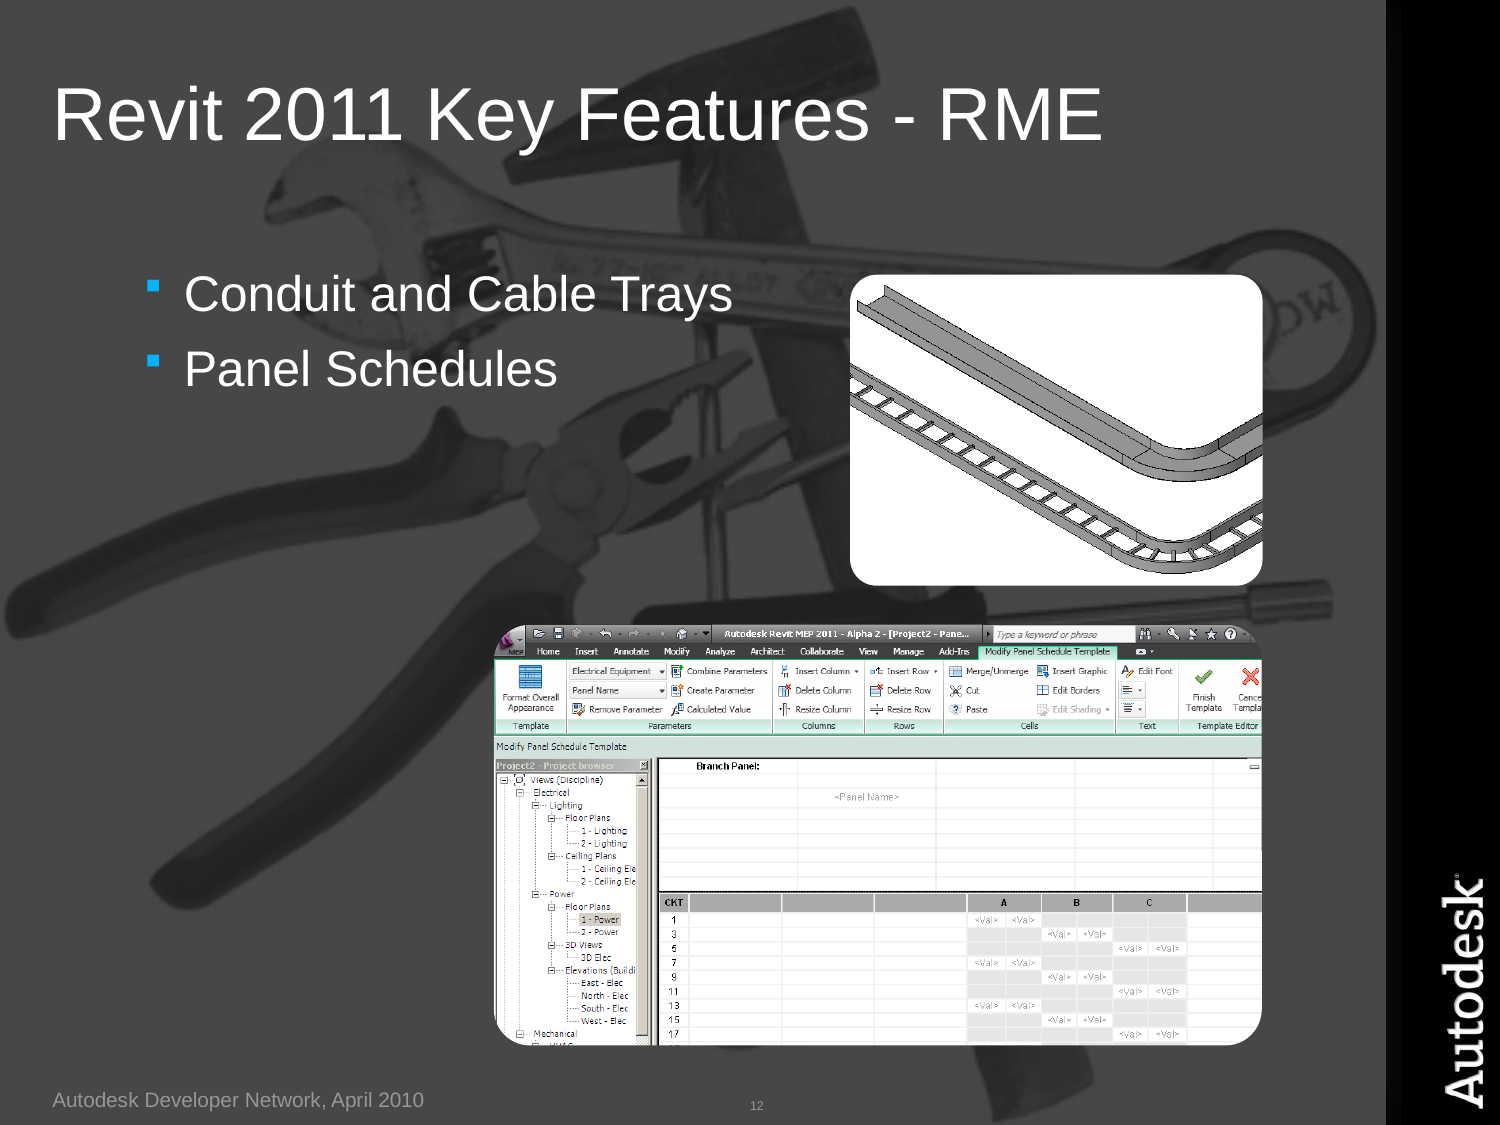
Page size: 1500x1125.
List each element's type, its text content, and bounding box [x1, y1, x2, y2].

title Revit 2011 Key Features - RME [52, 22, 1376, 211]
picture [849, 274, 1263, 586]
picture [1402, 0, 1500, 1125]
text_box Conduit and Cable Trays Panel Schedules [107, 261, 912, 477]
picture [493, 624, 1262, 1046]
